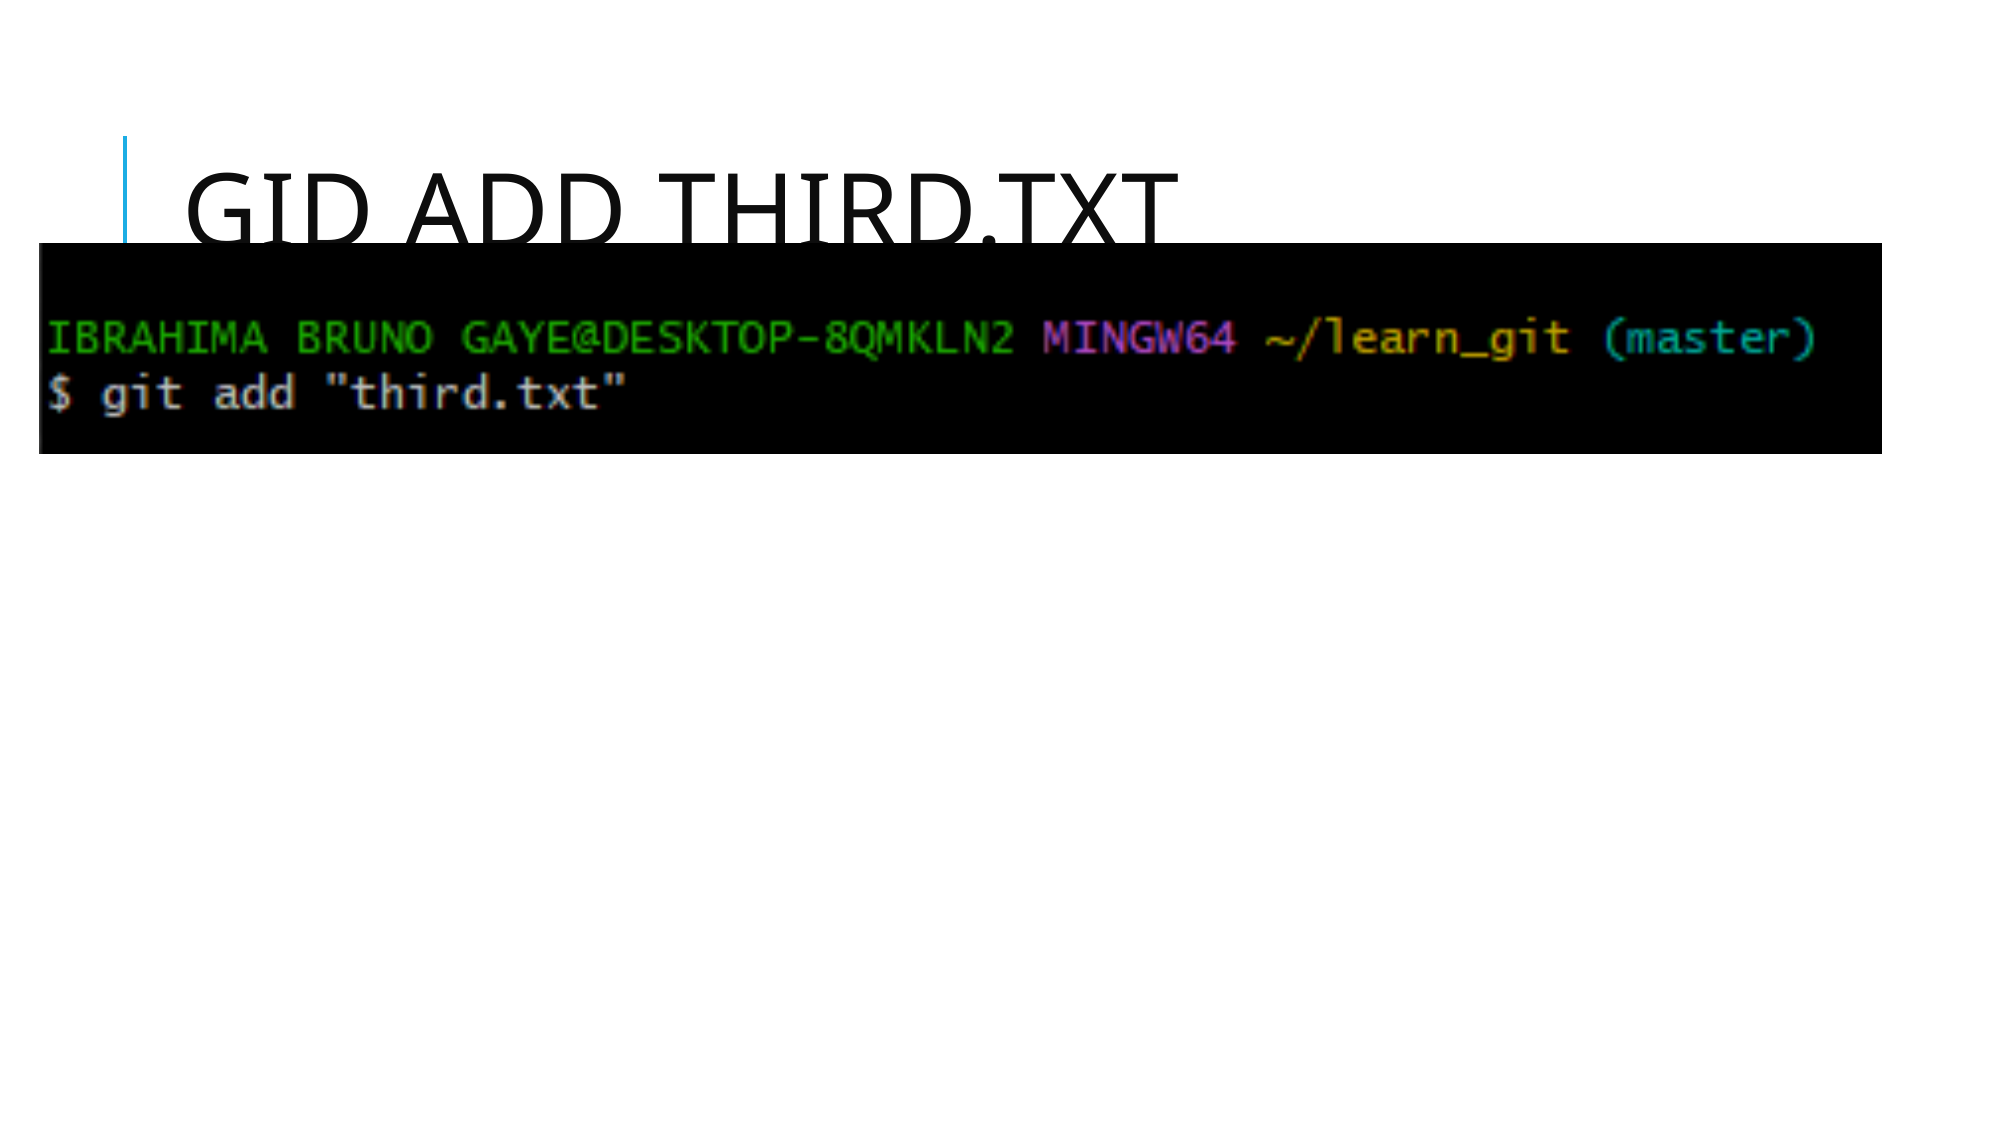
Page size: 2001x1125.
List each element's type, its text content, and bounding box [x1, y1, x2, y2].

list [39, 243, 1882, 454]
title Gid add third.txt [168, 96, 1763, 238]
